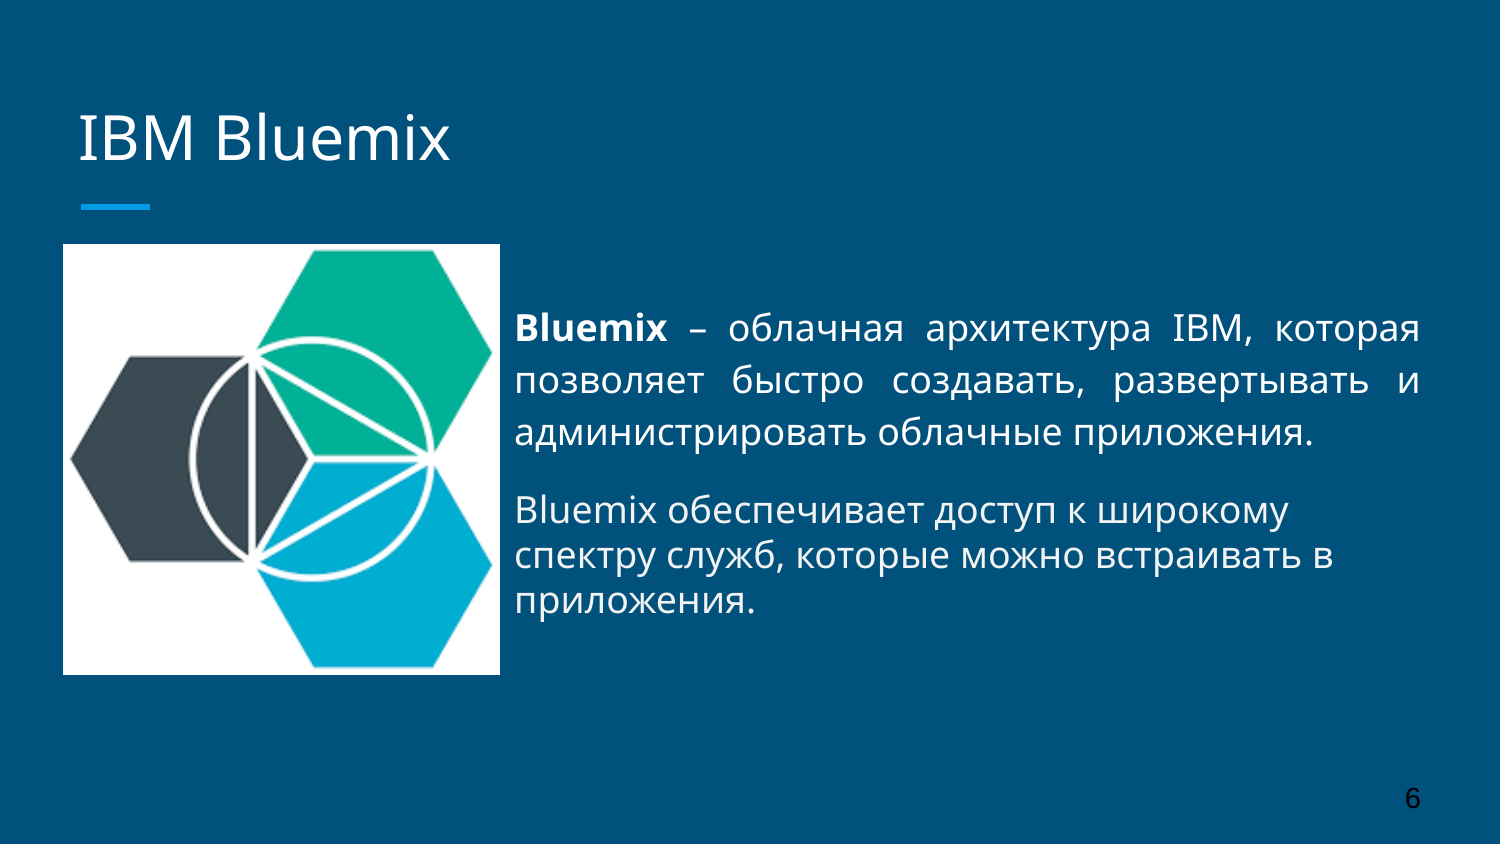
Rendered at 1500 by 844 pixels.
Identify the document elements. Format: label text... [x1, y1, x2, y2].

text_box Bluemix – облачная архитектура IBM, которая позволяет быстро создавать, развертывать и администрировать облачные приложения. Bluemix обеспечивает доступ к широкому спектру служб, которые можно встраивать в приложения. [501, 244, 1437, 675]
title IBM Bluemix [63, 75, 1437, 188]
slide_number 6 [1389, 764, 1480, 830]
picture [64, 245, 499, 674]
